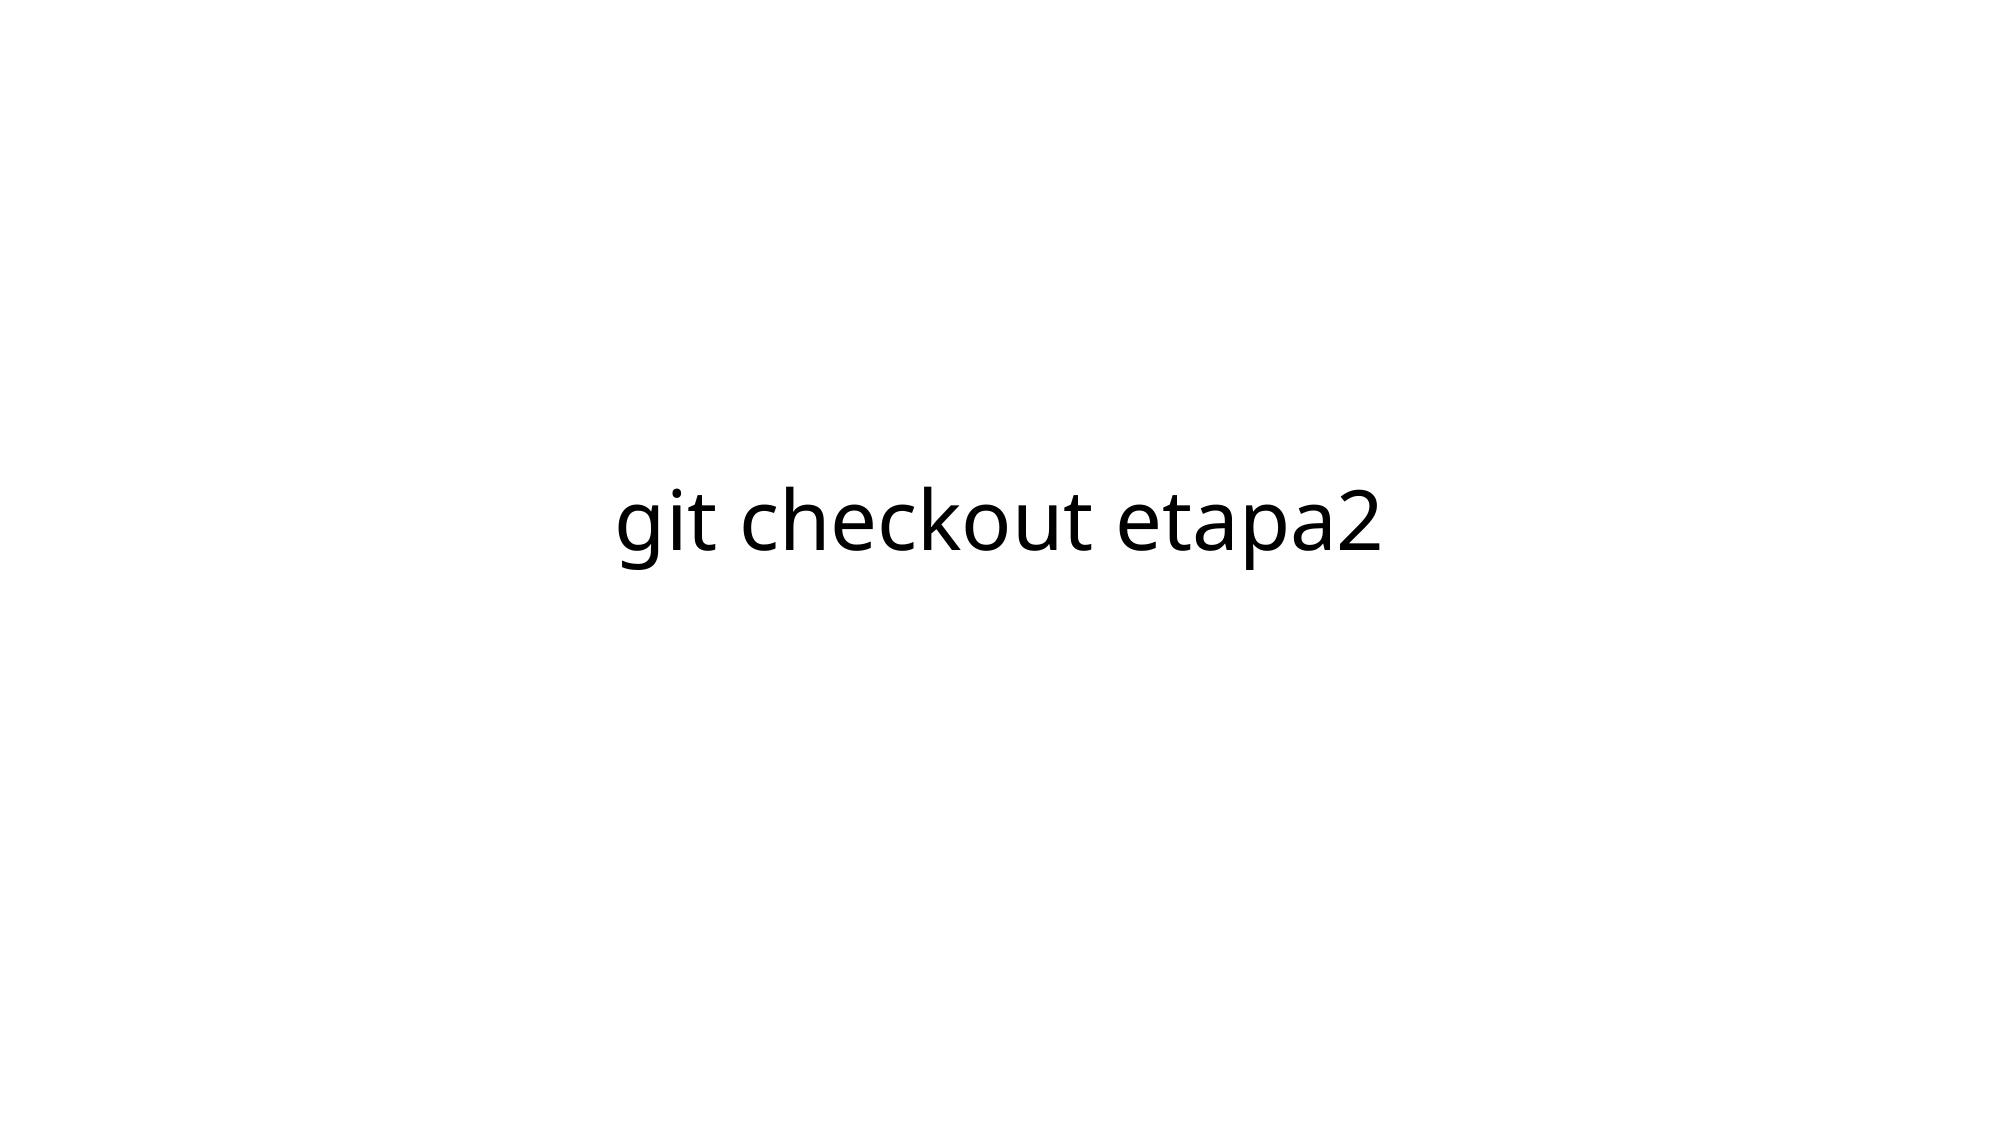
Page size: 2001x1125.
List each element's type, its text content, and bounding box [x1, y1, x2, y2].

title git checkout etapa2 [249, 184, 1750, 576]
